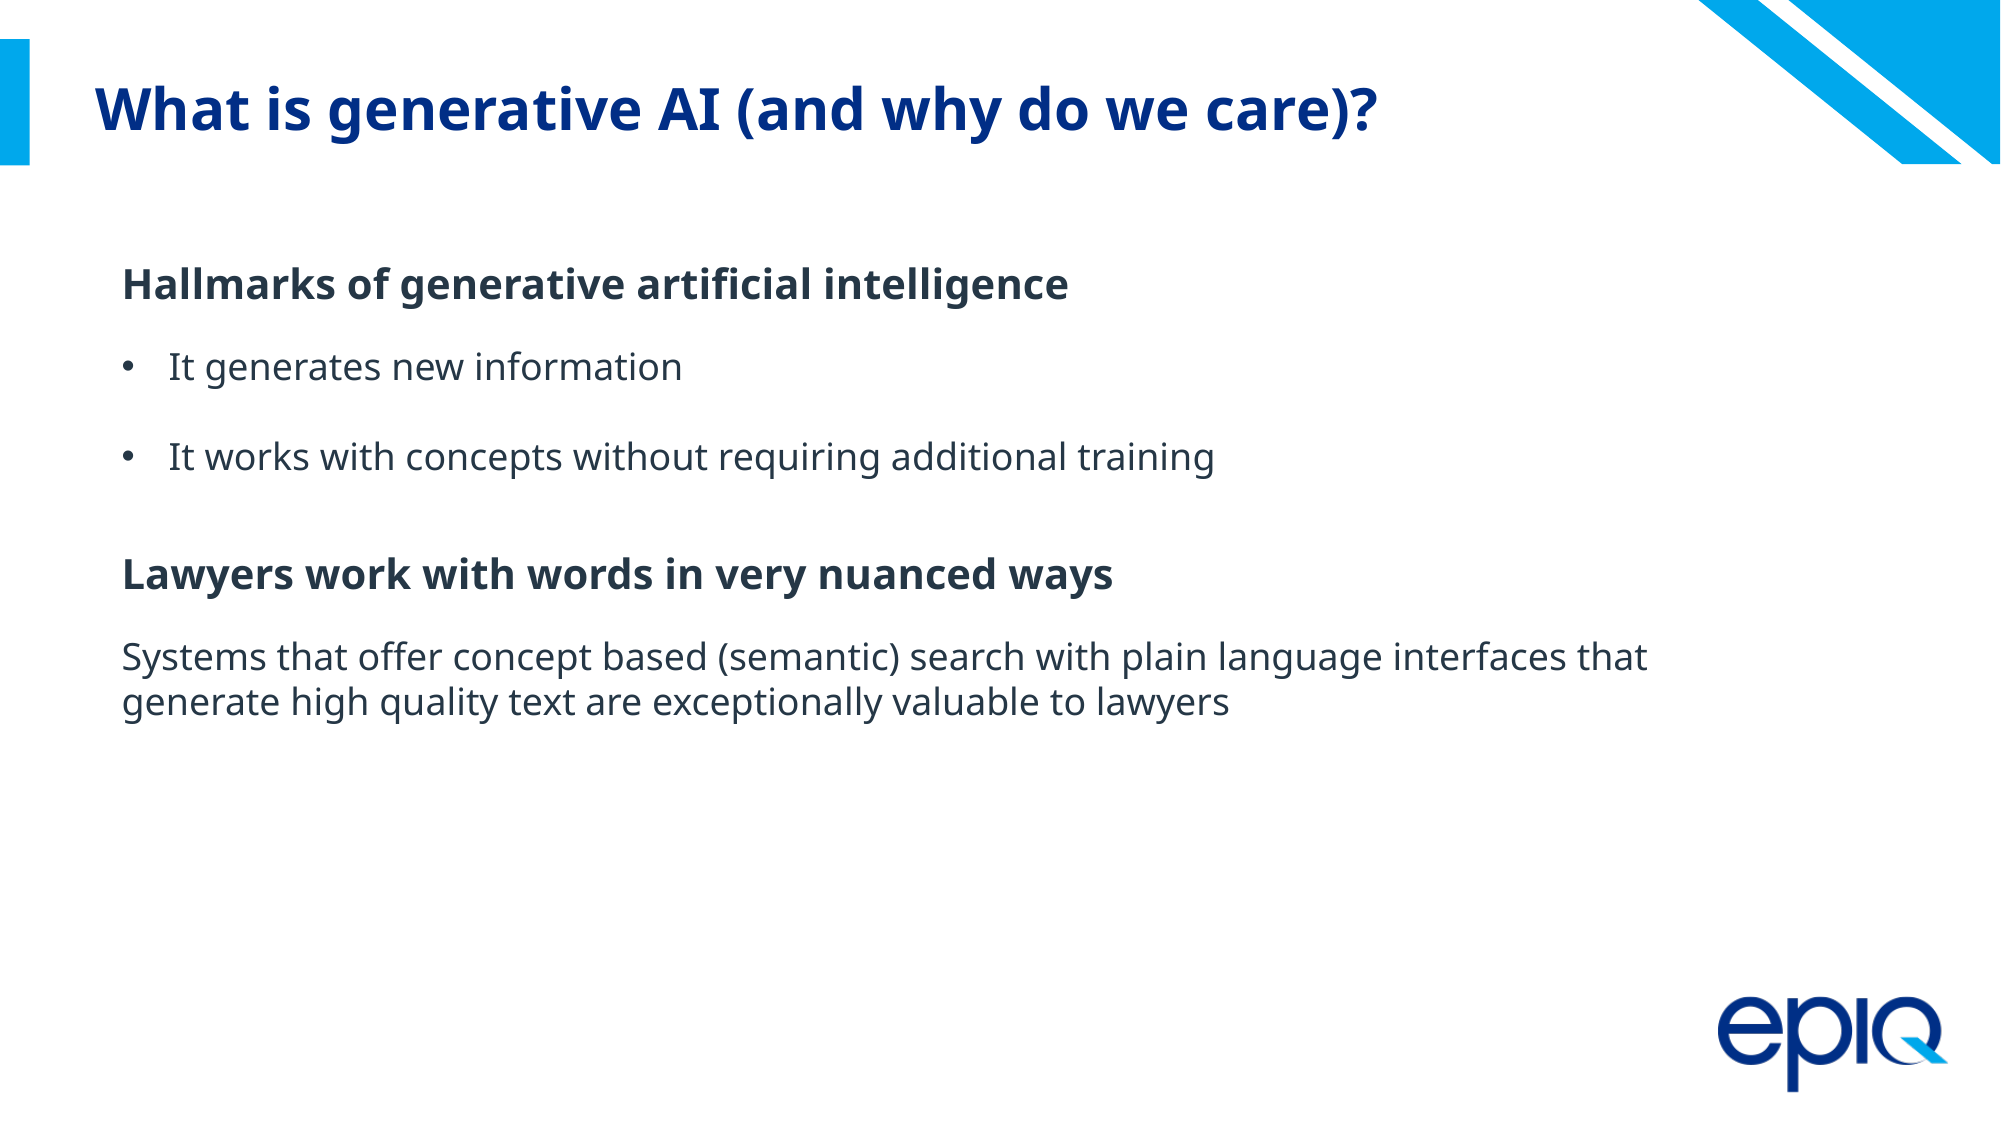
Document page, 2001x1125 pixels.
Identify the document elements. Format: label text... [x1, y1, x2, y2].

title What is generative AI (and why do we care)? [95, 72, 1843, 185]
picture [1717, 995, 1951, 1094]
text_box Hallmarks of generative artificial intelligence It generates new information It works with concepts without requiring additional training Lawyers work with words in very nuanced ways Systems that offer concept based (semantic) search with plain language interfaces that generate high quality text are exceptionally valuable to lawyers [106, 250, 1719, 731]
